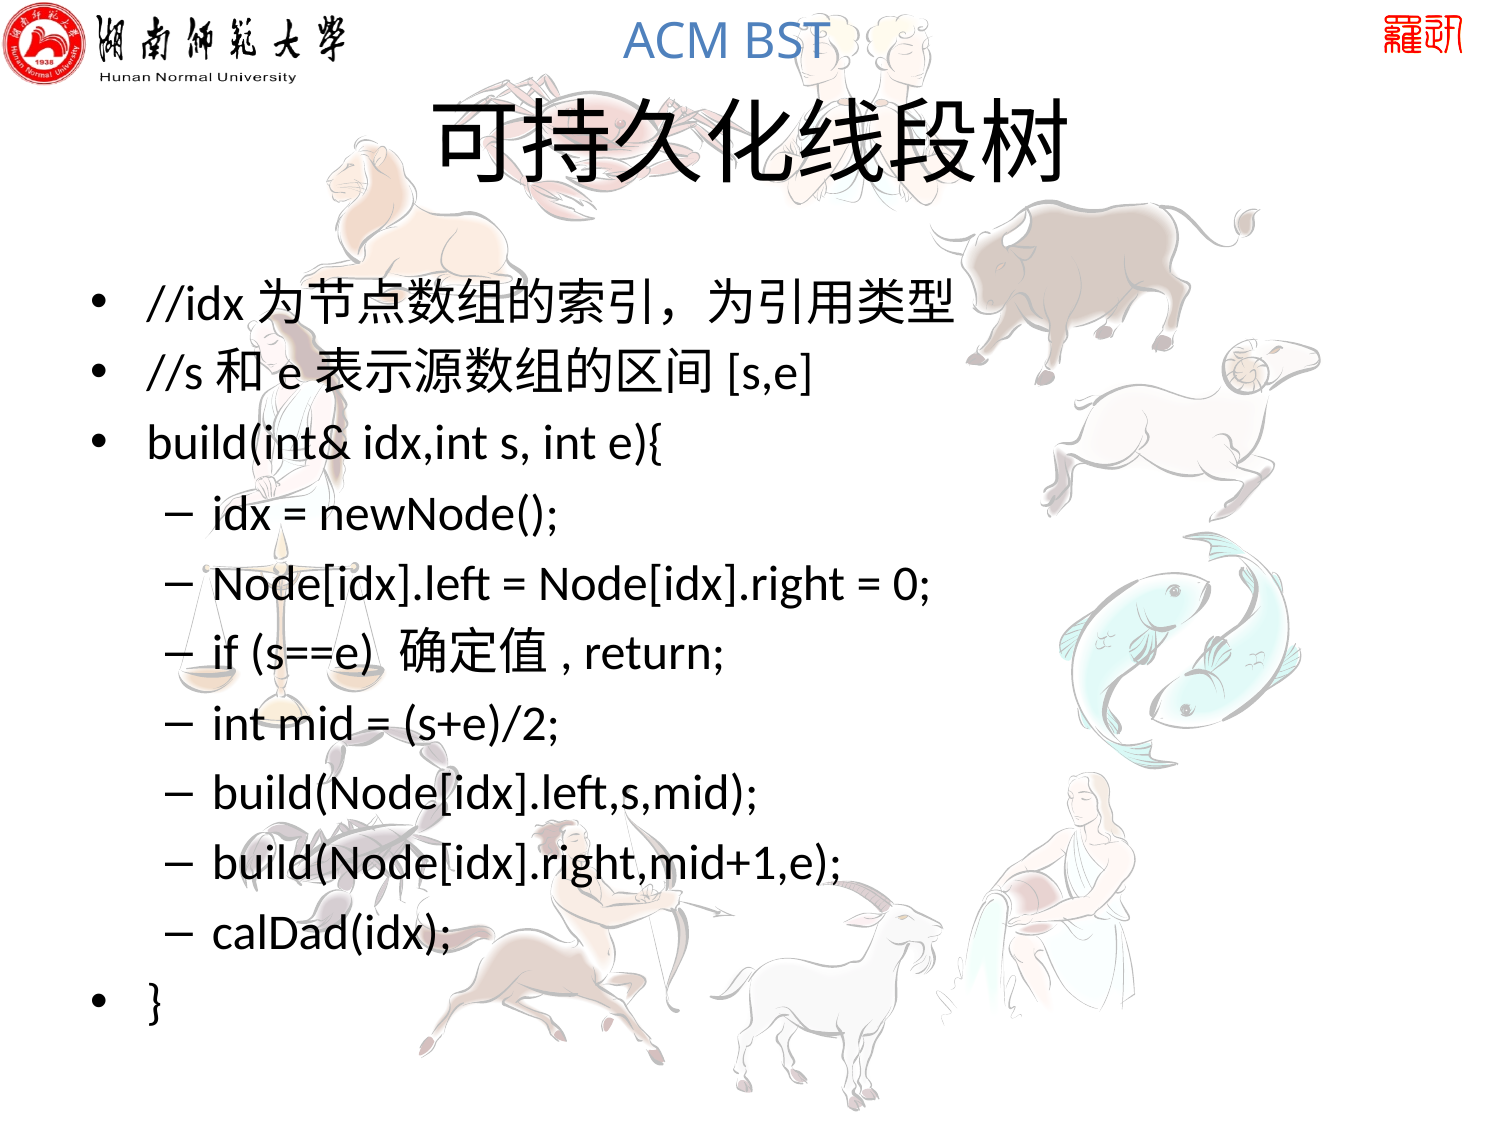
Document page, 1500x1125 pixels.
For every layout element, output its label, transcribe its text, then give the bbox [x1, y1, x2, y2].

picture [1343, 0, 1500, 69]
picture [0, 0, 348, 86]
title 可持久化线段树 [75, 45, 1425, 233]
list //idx为节点数组的索引，为引用类型 //s和e表示源数组的区间[s,e] build(int& idx,int s, int e){ idx = newNode(); Node[idx].left = Node[idx].right = 0; if (s==e) 确定值, return; int mid = (s+e)/2; build(Node[idx].left,s,mid); build(Node[idx].right,mid+1,e); calDad(idx); } [75, 262, 1425, 1088]
